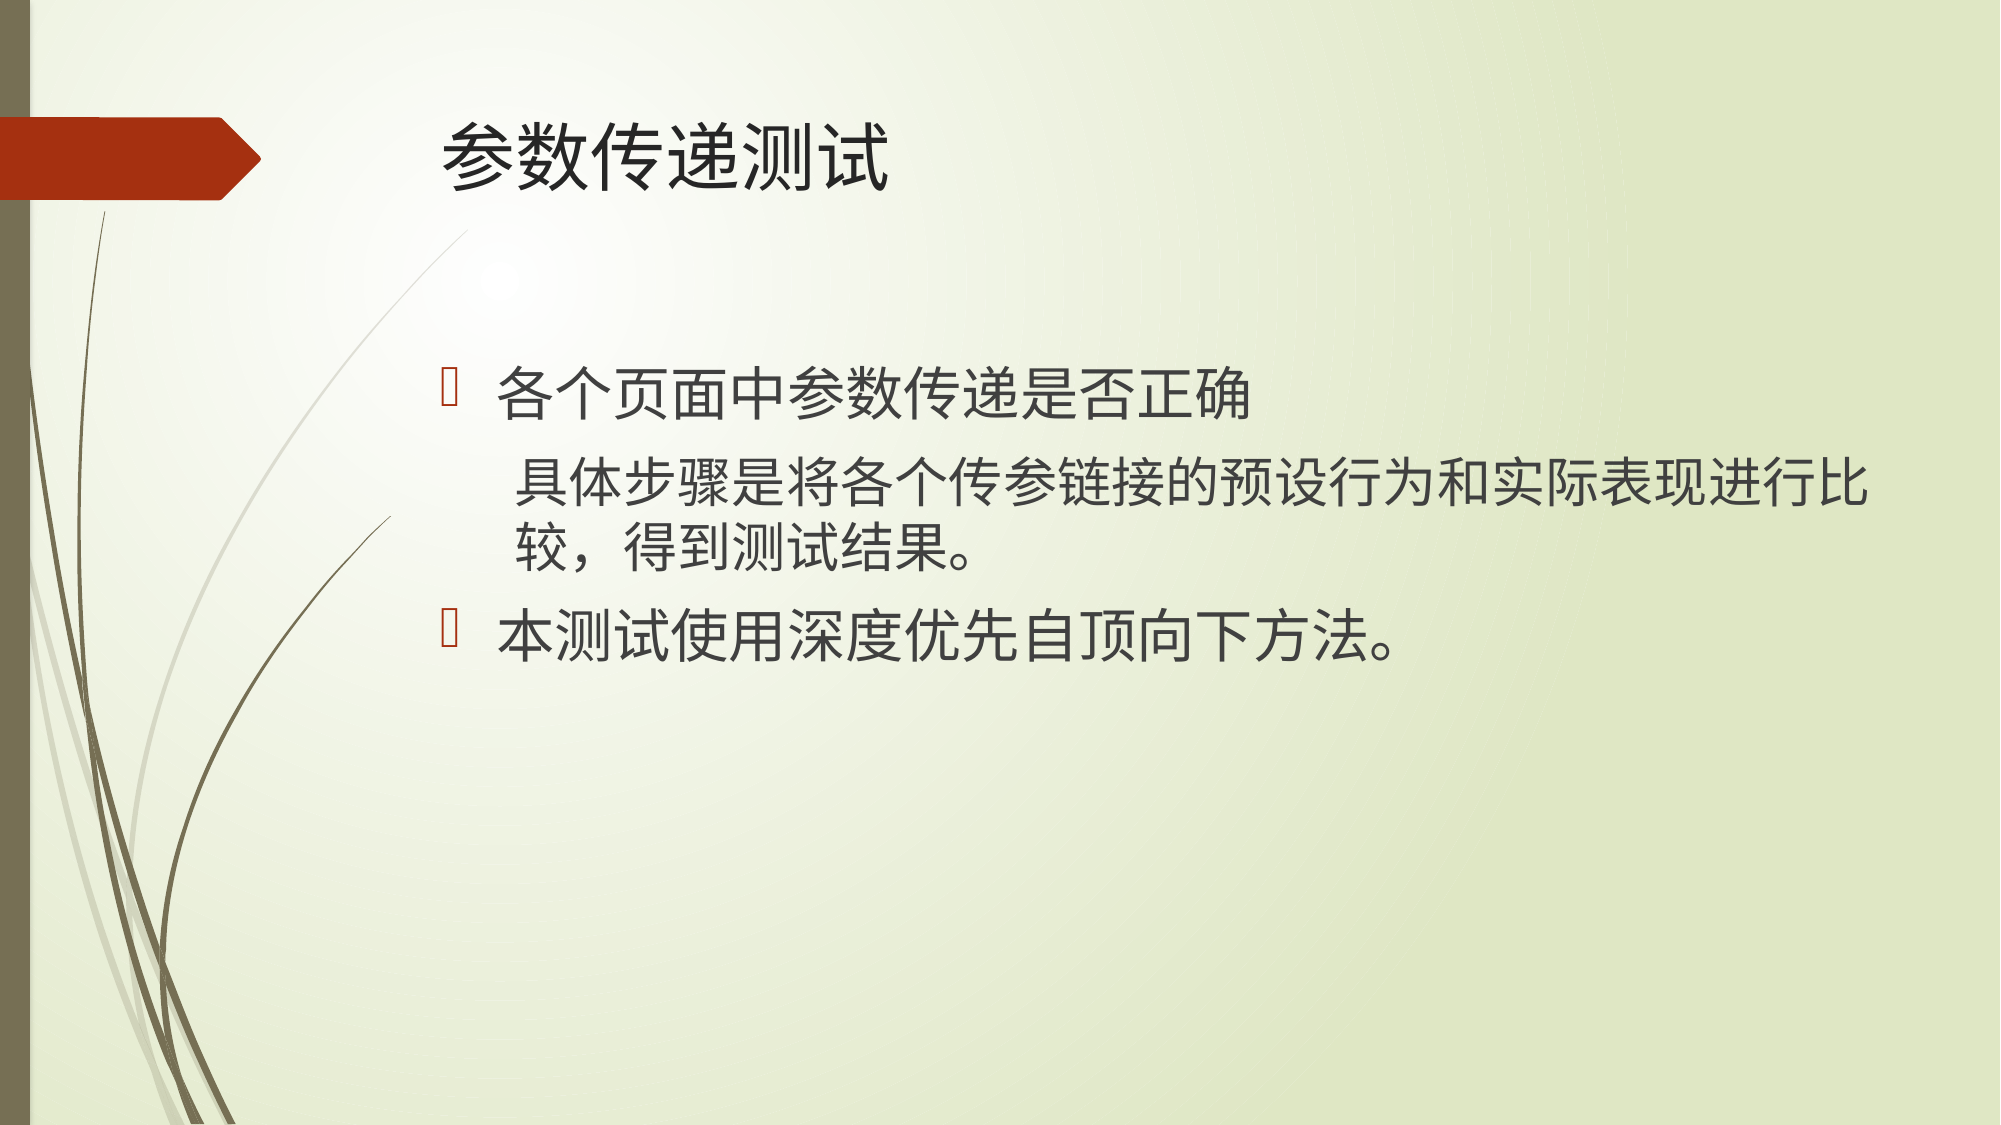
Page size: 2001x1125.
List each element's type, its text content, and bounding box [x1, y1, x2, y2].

title 参数传递测试 [425, 102, 1888, 313]
list 各个页面中参数传递是否正确 具体步骤是将各个传参链接的预设行为和实际表现进行比较，得到测试结果。 本测试使用深度优先自顶向下方法。 [424, 350, 1888, 970]
